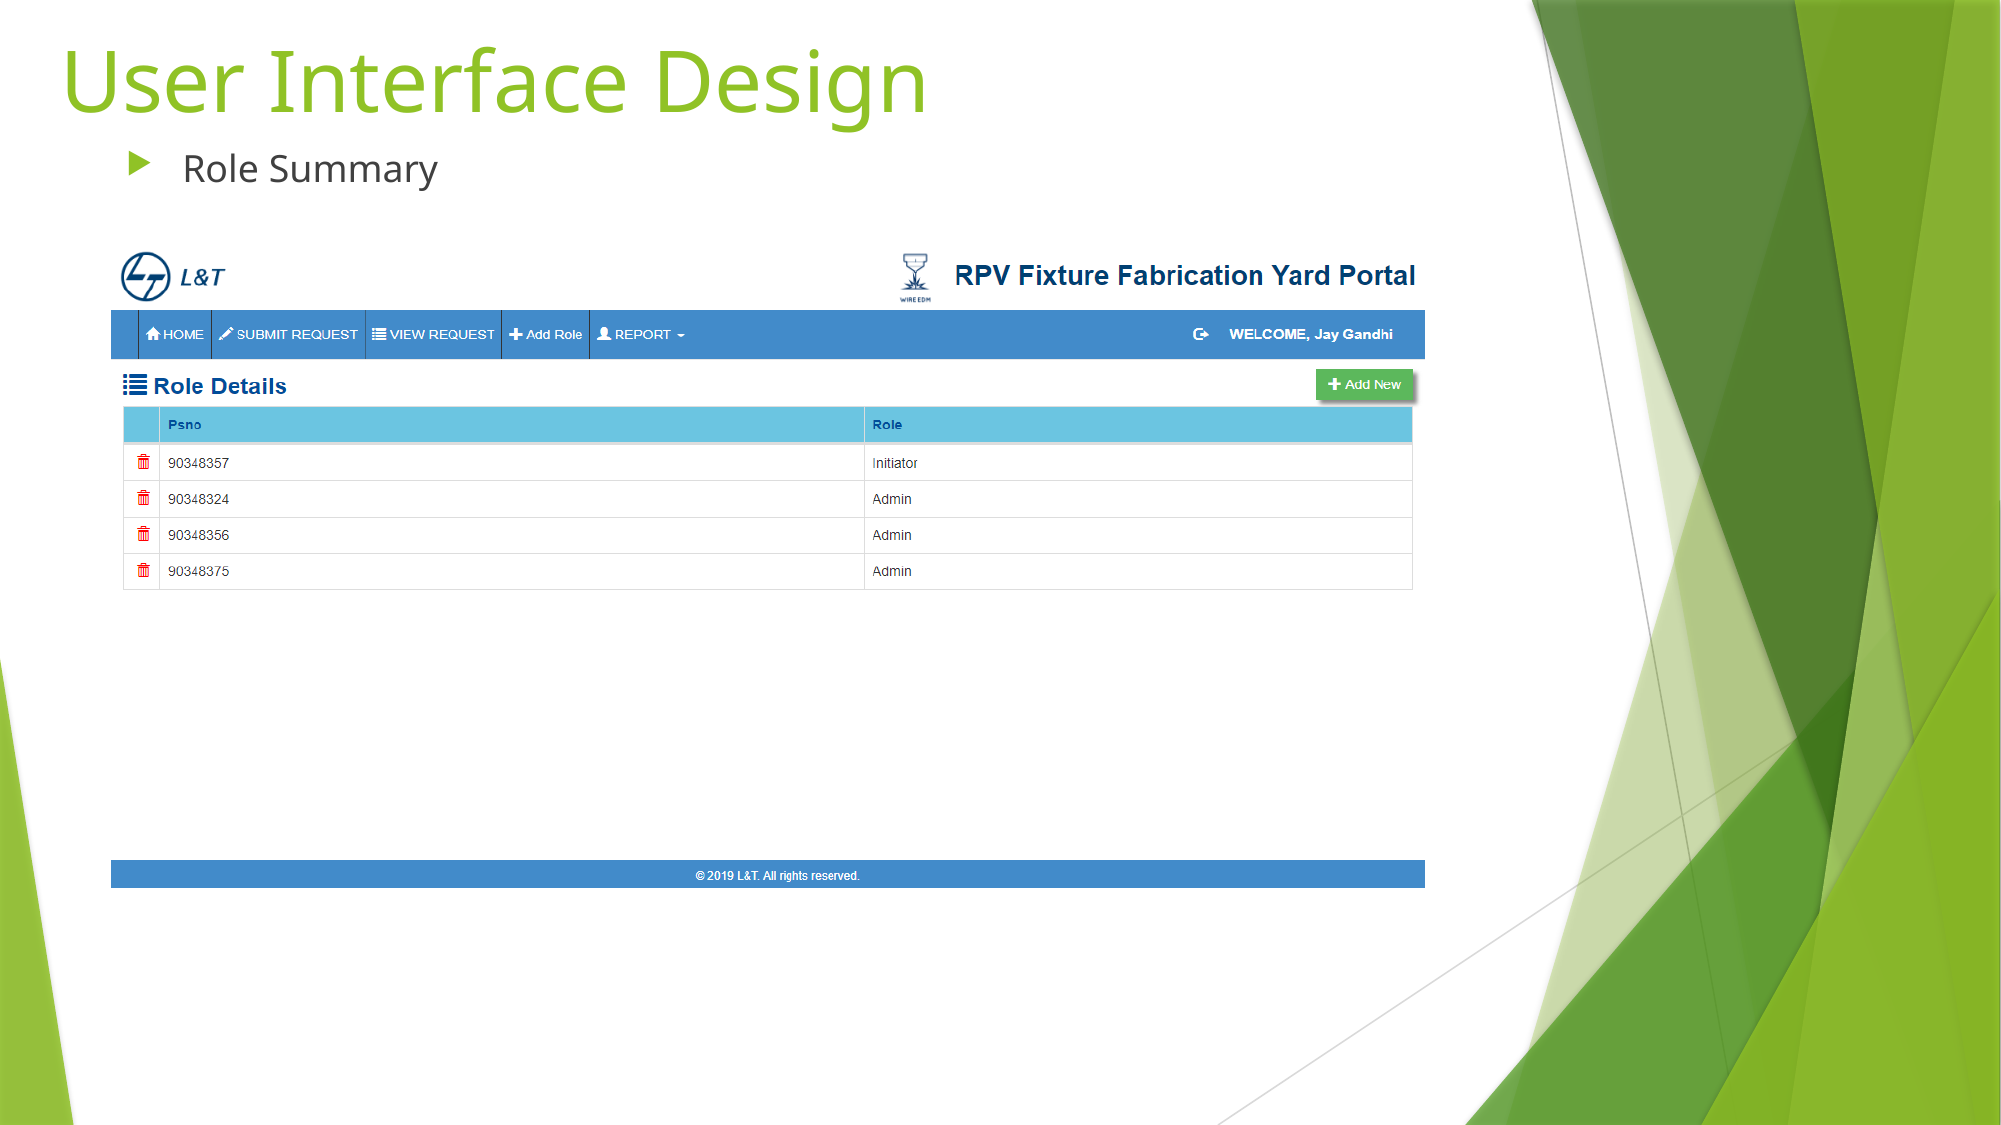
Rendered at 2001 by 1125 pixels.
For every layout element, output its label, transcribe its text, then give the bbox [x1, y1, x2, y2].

picture [110, 245, 1426, 889]
title User Interface Design [45, 19, 1425, 138]
list Role Summary [111, 137, 1522, 991]
